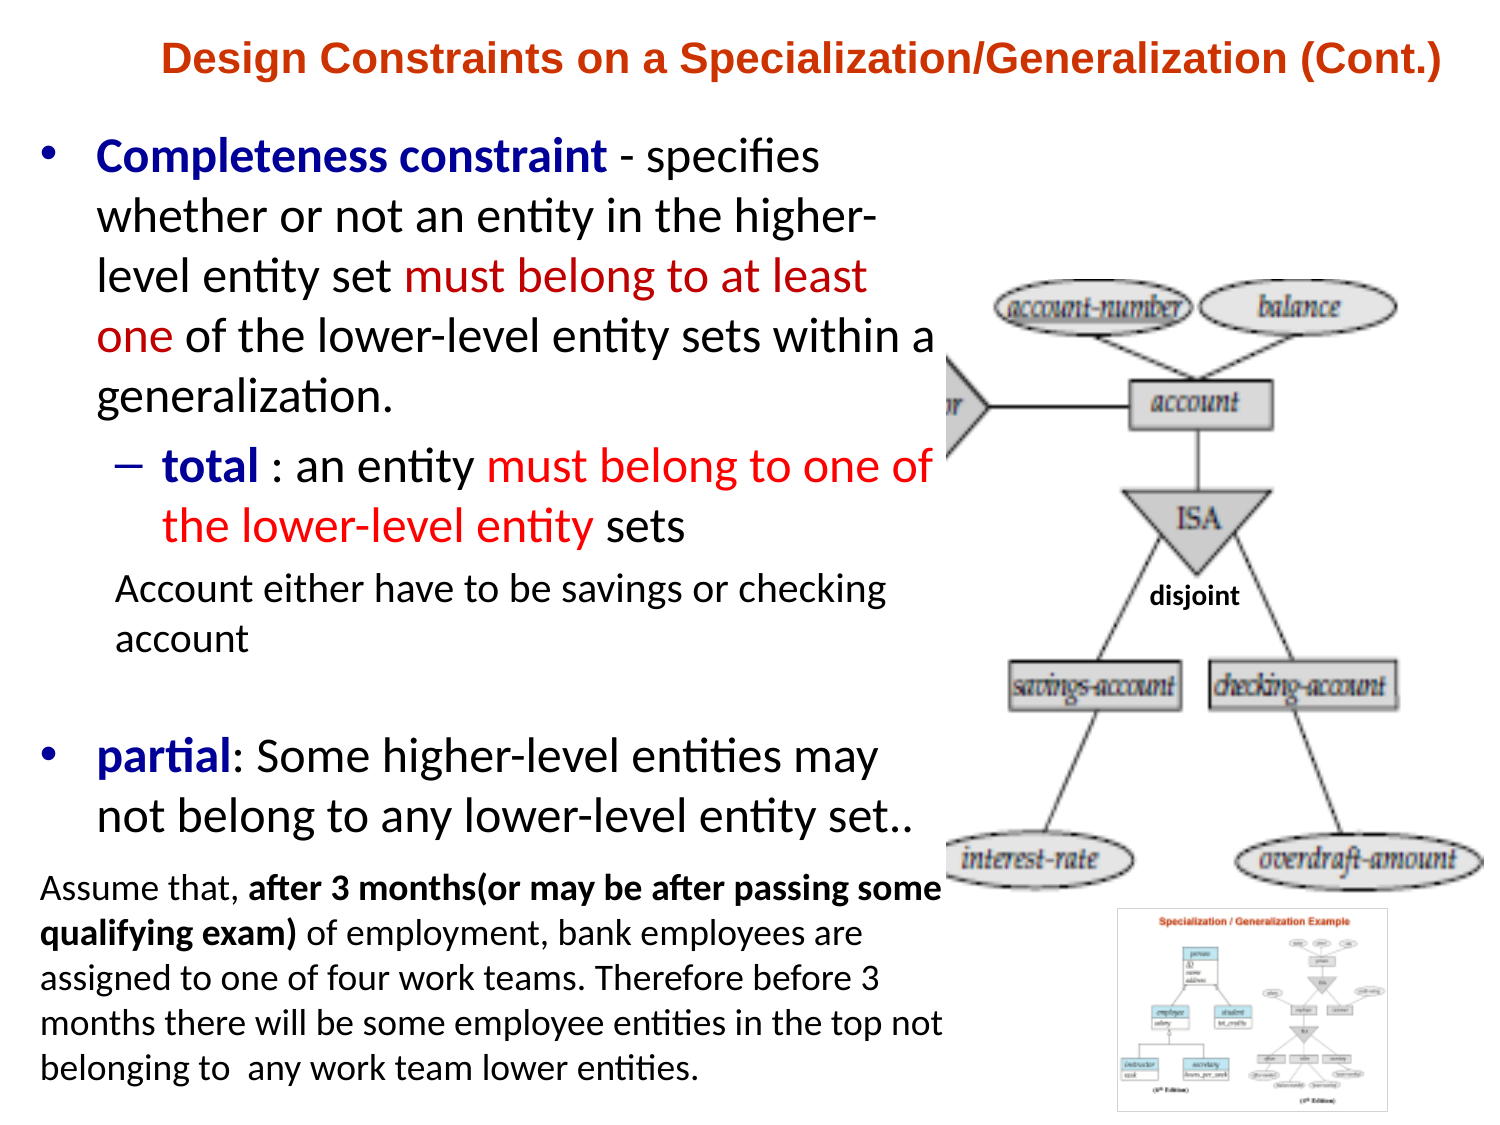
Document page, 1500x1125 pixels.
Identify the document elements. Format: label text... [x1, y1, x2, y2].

list Completeness constraint - specifies whether or not an entity in the higher-level entity set must belong to at least one of the lower-level entity sets within a generalization. total : an entity must belong to one of the lower-level entity sets Account either have to be savings or checking account partial: Some higher-level entities may not belong to any lower-level entity set.. Assume that, after 3 months(or may be after passing some qualifying exam) of employment, bank employees are assigned to one of four work teams. Therefore before 3 months there will be some employee entities in the top not belonging to any work team lower entities. [24, 114, 963, 1023]
title Design Constraints on a Specialization/Generalization (Cont.) [140, 0, 1466, 113]
picture [945, 279, 1484, 1111]
